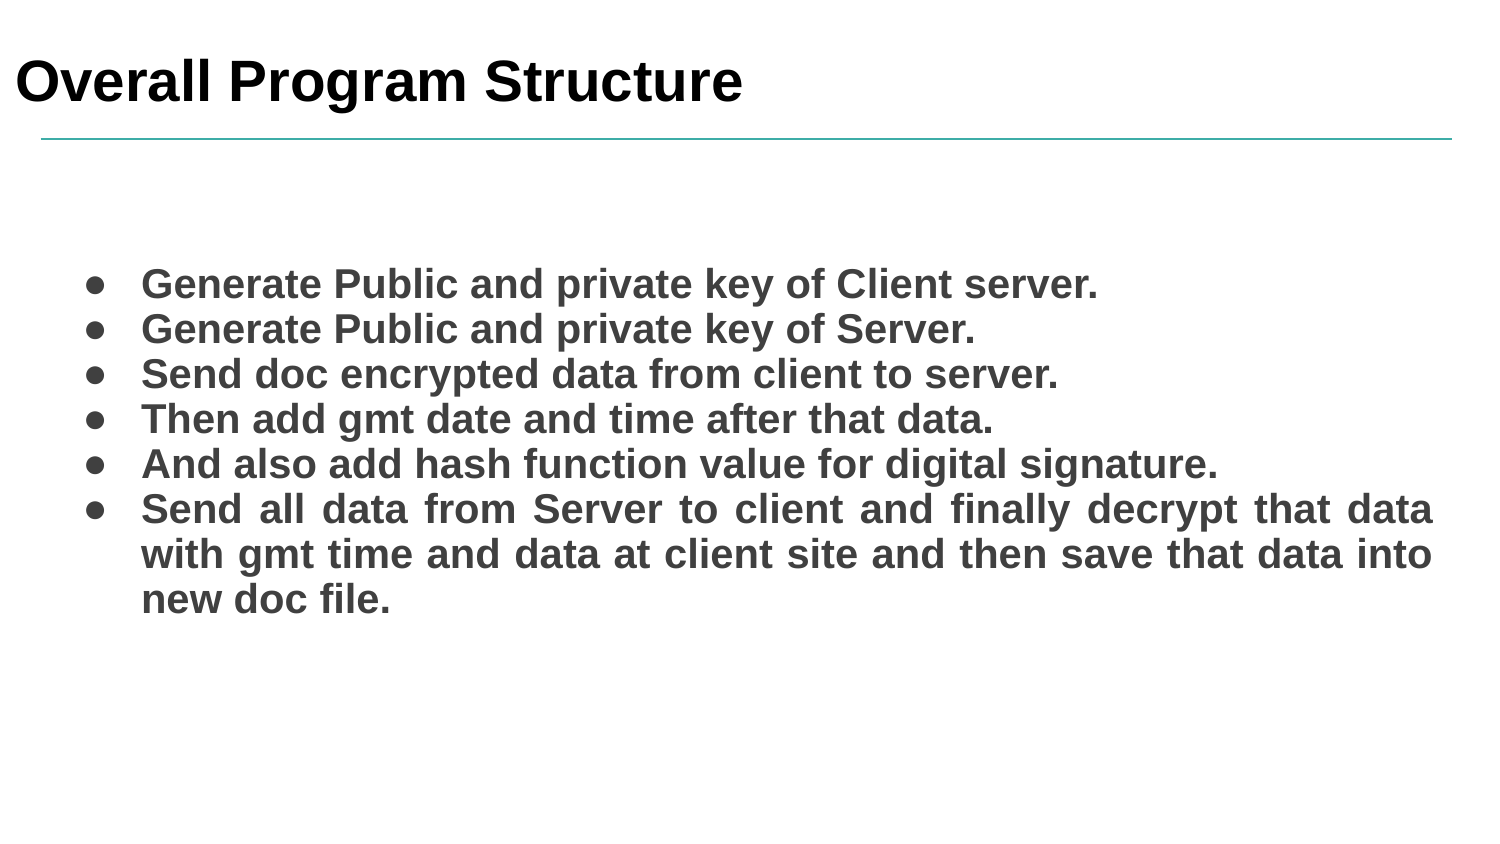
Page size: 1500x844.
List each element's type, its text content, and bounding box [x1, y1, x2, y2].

title Overall Program Structure [0, 27, 1398, 122]
list Generate Public and private key of Client server. Generate Public and private key of Server. Send doc encrypted data from client to server. Then add gmt date and time after that data. And also add hash function value for digital signature. Send all data from Server to client and finally decrypt that data with gmt time and data at client site and then save that data into new doc file. [51, 176, 1449, 750]
